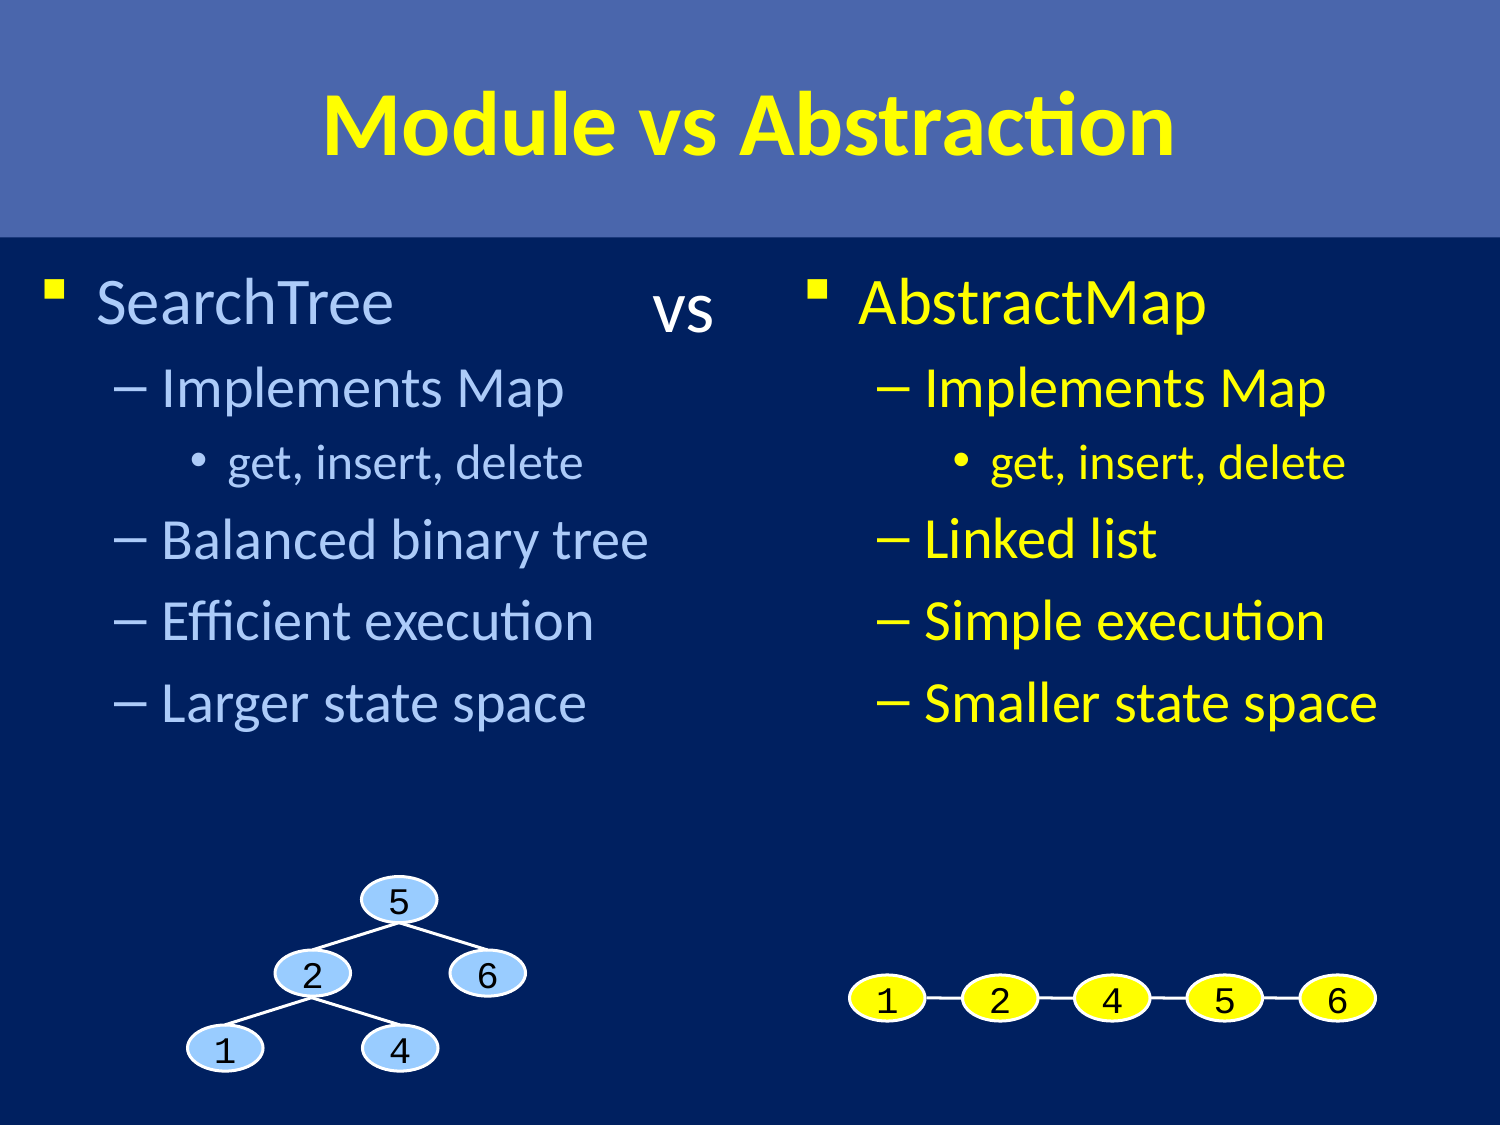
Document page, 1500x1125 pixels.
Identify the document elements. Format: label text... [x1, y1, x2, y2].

text_box vs [637, 249, 788, 355]
list SearchTree Implements Map get, insert, delete Balanced binary tree Efficient execution Larger state space [24, 249, 713, 1113]
title Module vs Abstraction [0, 0, 1500, 238]
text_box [849, 974, 1376, 1022]
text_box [187, 876, 526, 1071]
text_box AbstractMap Implements Map get, insert, delete Linked list Simple execution Smaller state space [787, 249, 1475, 1113]
